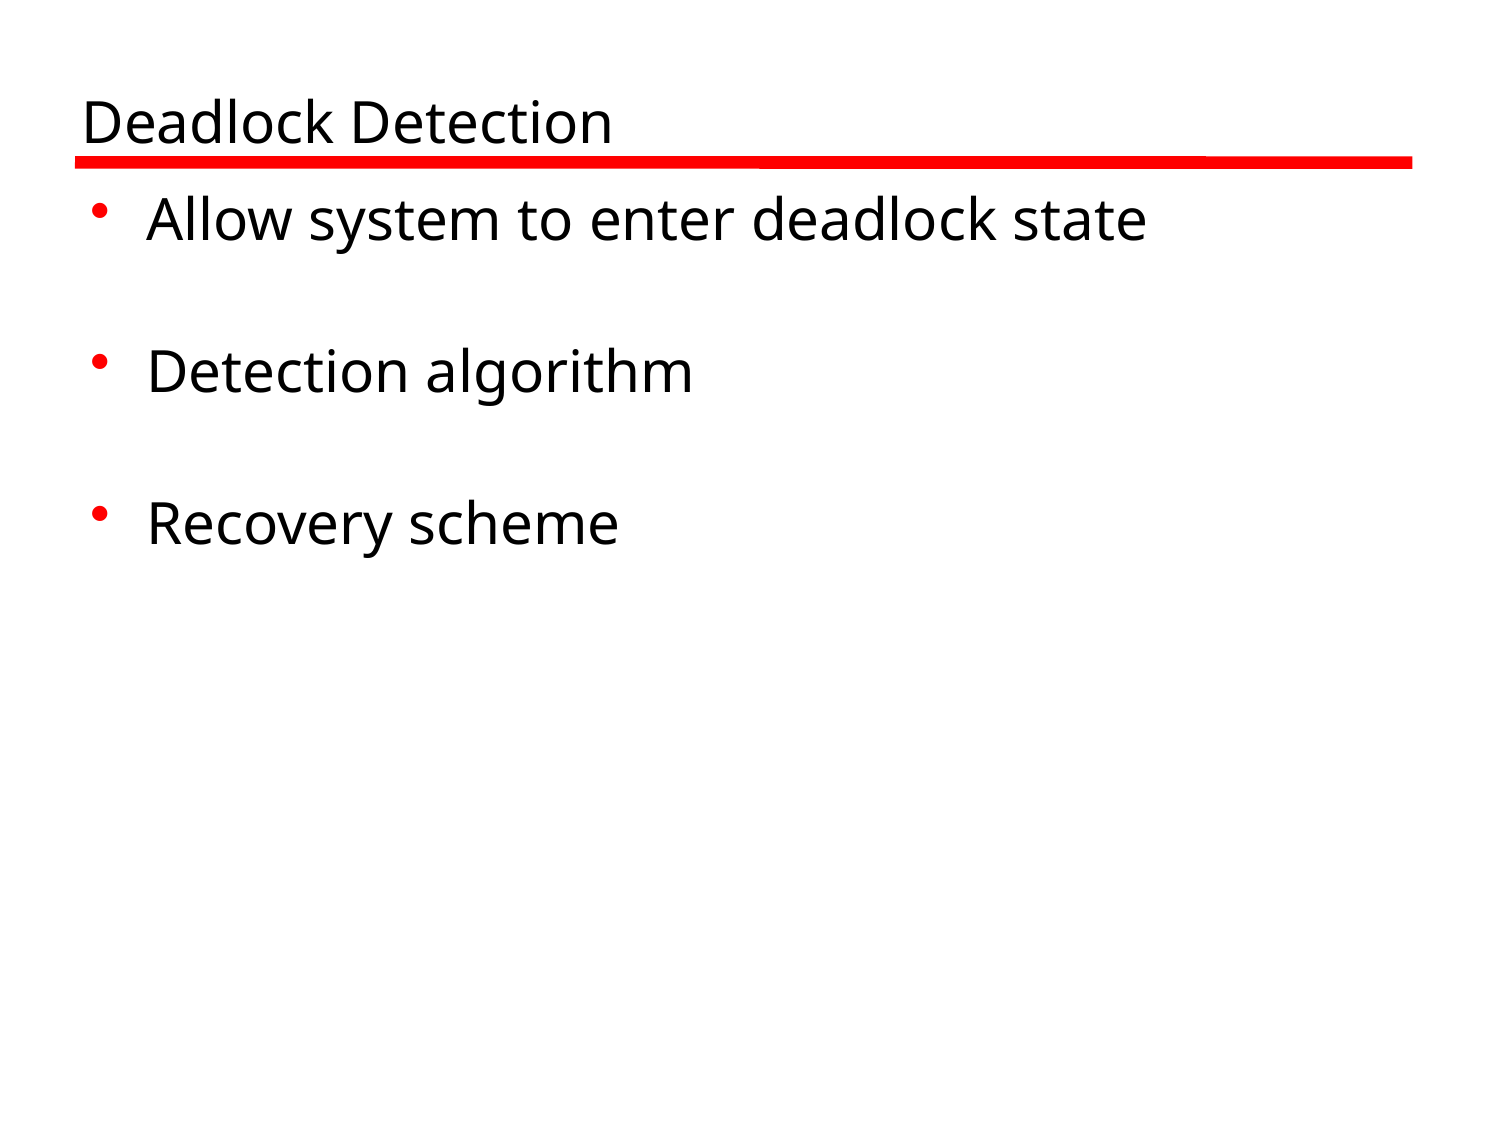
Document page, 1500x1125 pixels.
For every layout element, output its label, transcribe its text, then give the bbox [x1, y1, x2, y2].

title Deadlock Detection [66, 24, 1413, 163]
list Allow system to enter deadlock state Detection algorithm Recovery scheme [74, 174, 1417, 1101]
